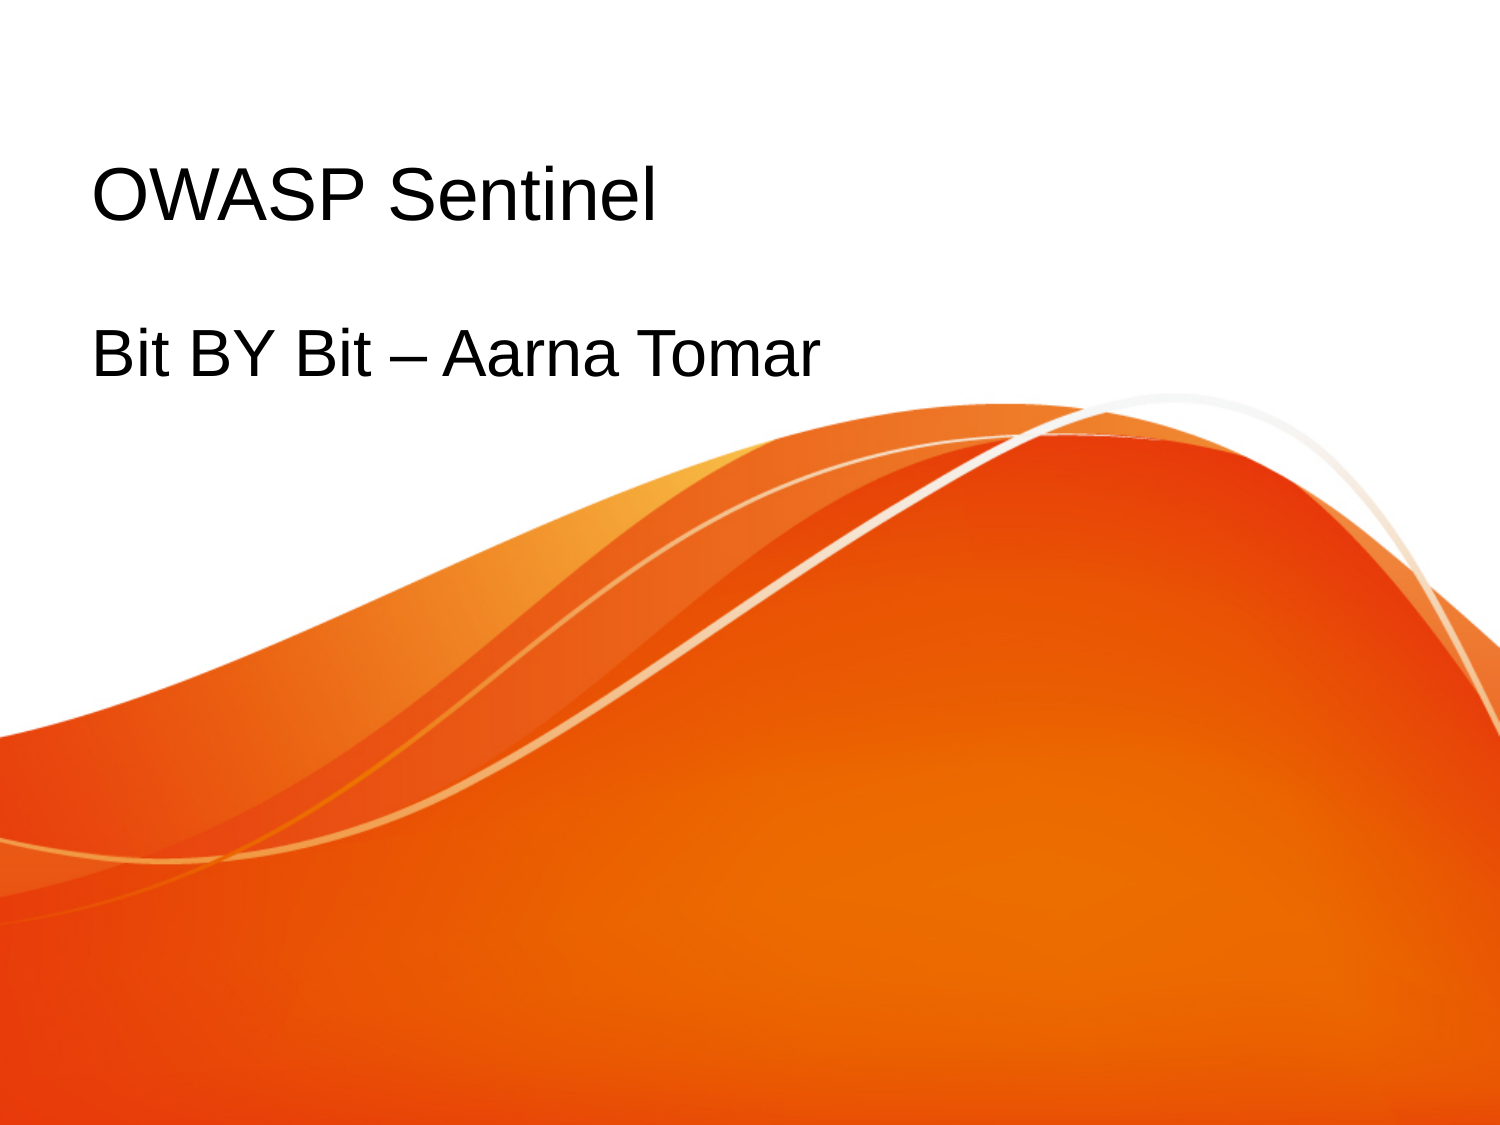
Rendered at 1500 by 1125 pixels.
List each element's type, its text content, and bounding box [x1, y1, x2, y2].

subtitle Bit BY Bit – Aarna Tomar [76, 302, 1425, 464]
picture [0, 42, 1500, 1125]
title OWASP Sentinel [76, 101, 1424, 280]
